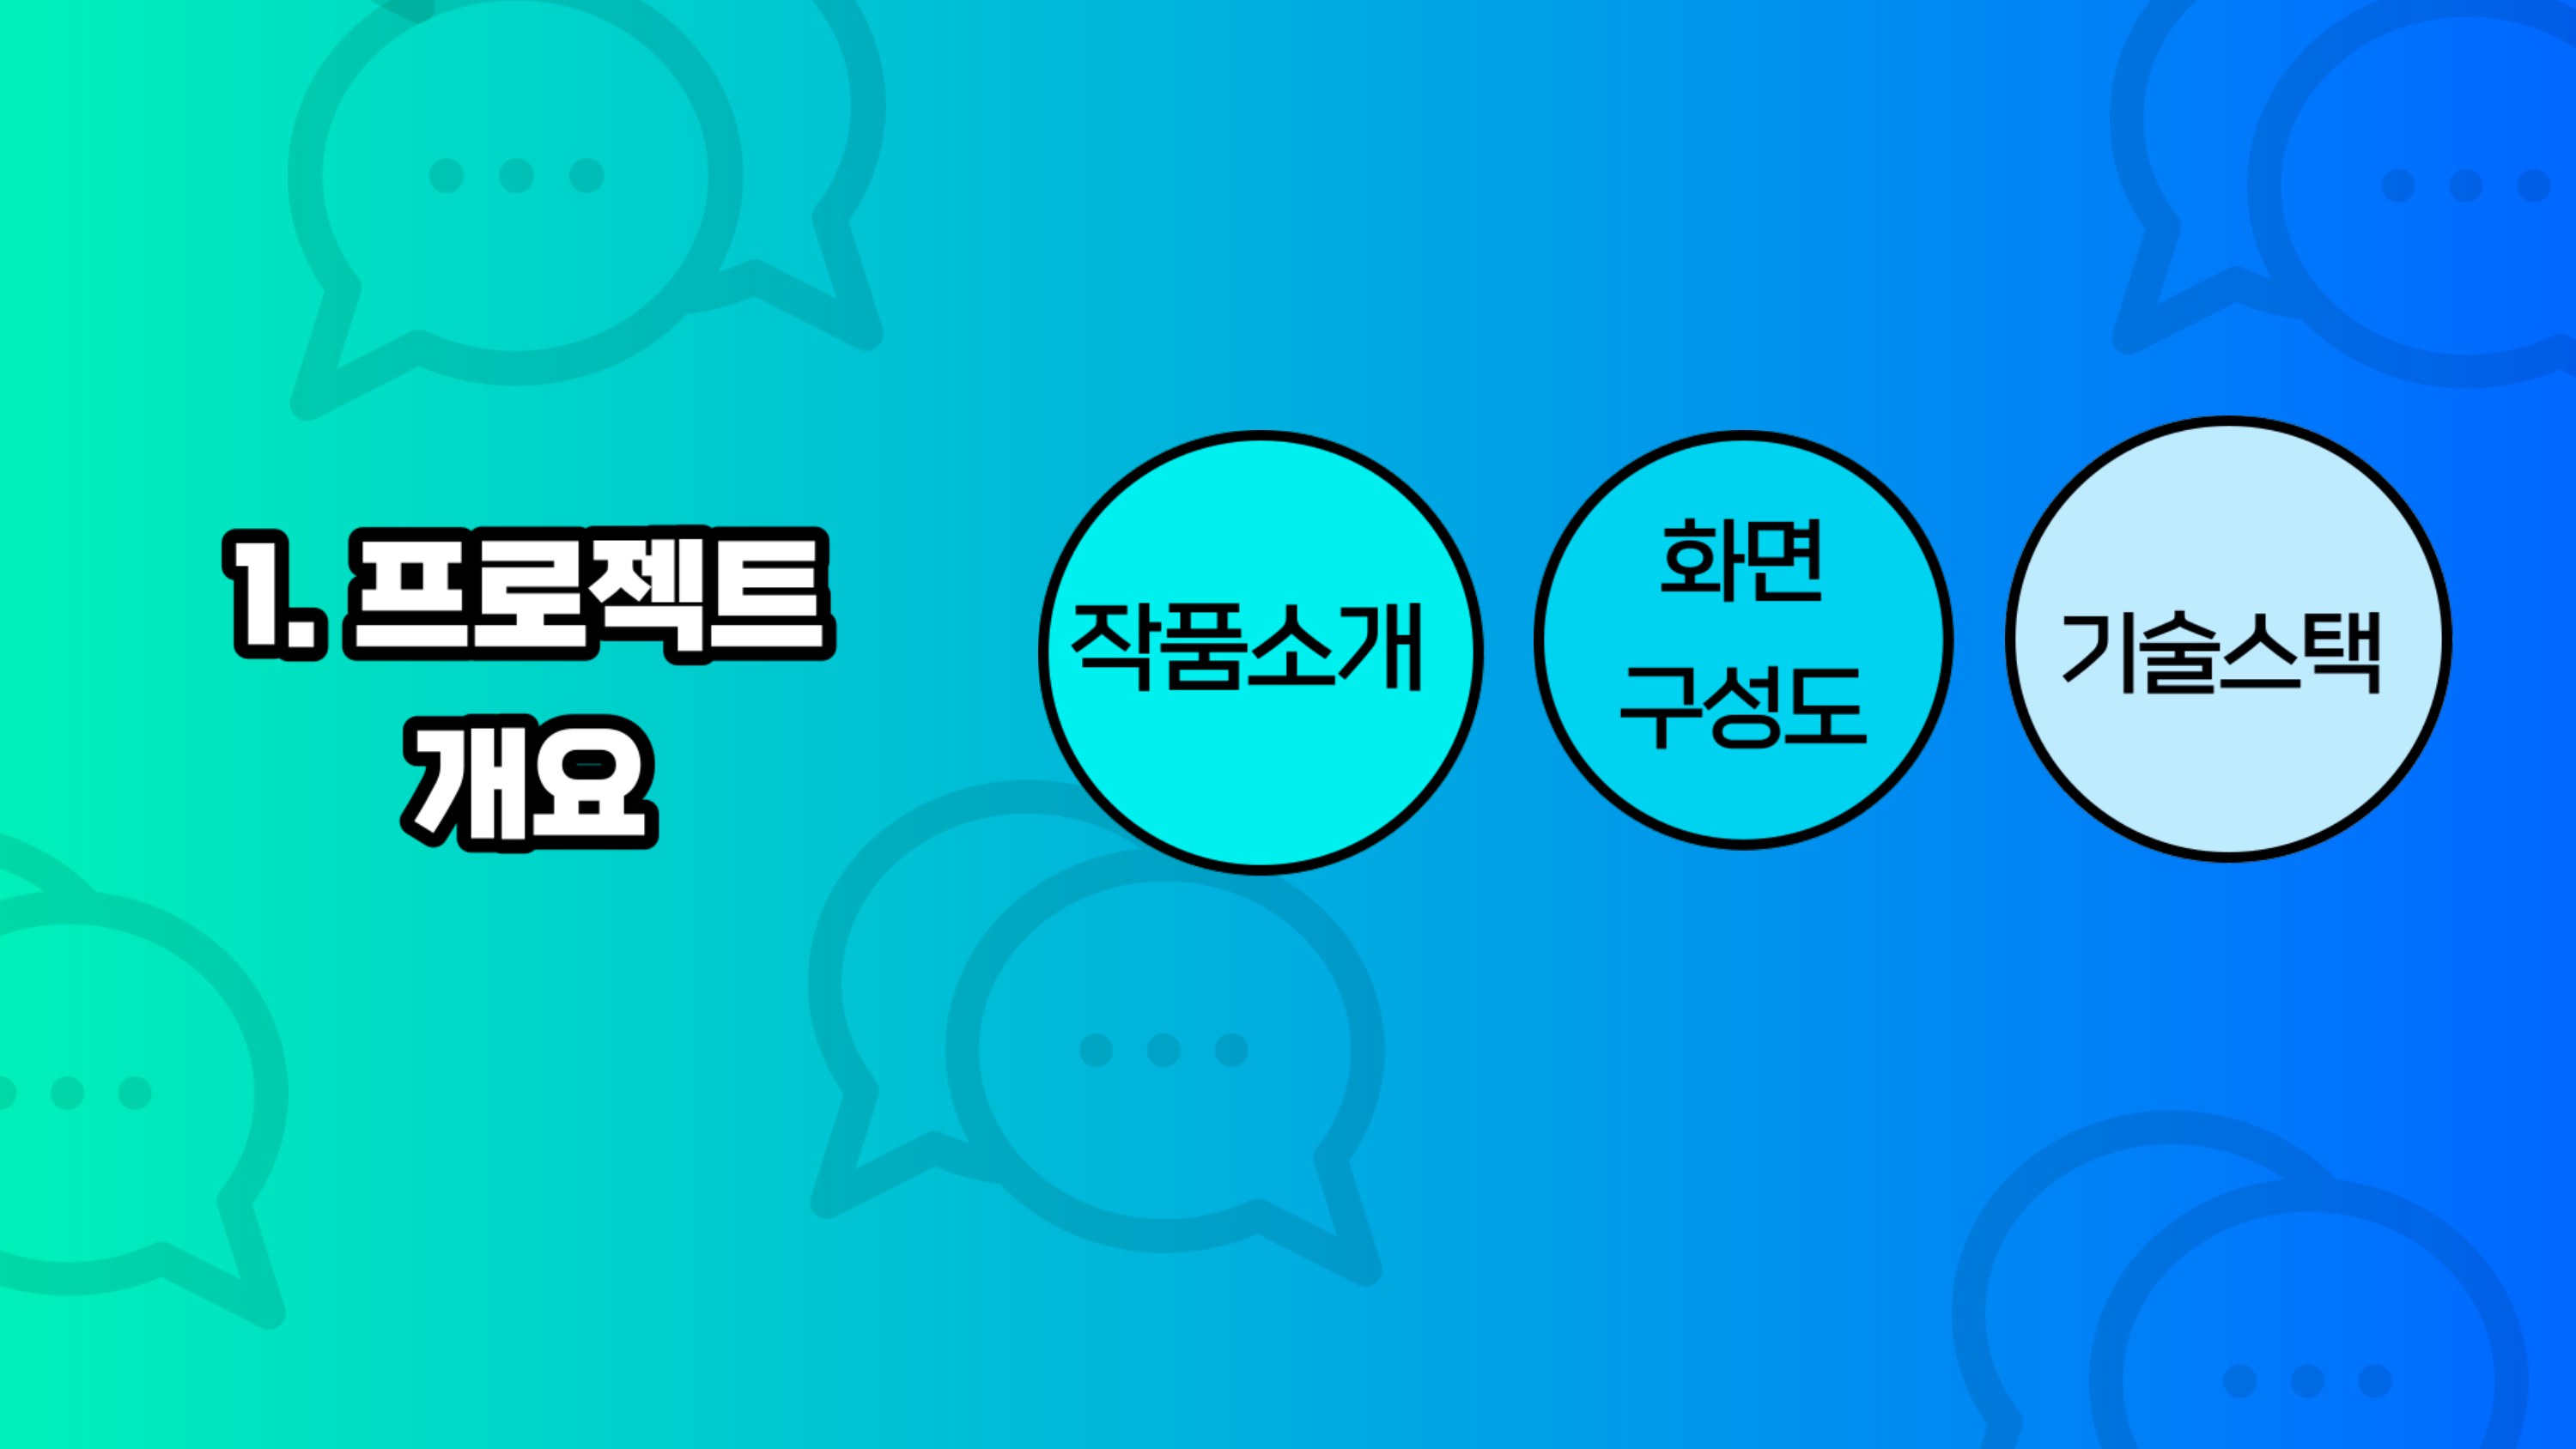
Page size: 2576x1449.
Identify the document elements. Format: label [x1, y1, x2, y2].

text_box [2005, 415, 2454, 546]
picture [1534, 452, 2480, 856]
text_box [0, 0, 2576, 1449]
text_box [1120, 430, 1485, 552]
picture [5, 429, 1483, 1062]
text_box [1122, 823, 1485, 878]
text_box [2005, 804, 2454, 865]
text_box [1534, 430, 1954, 451]
